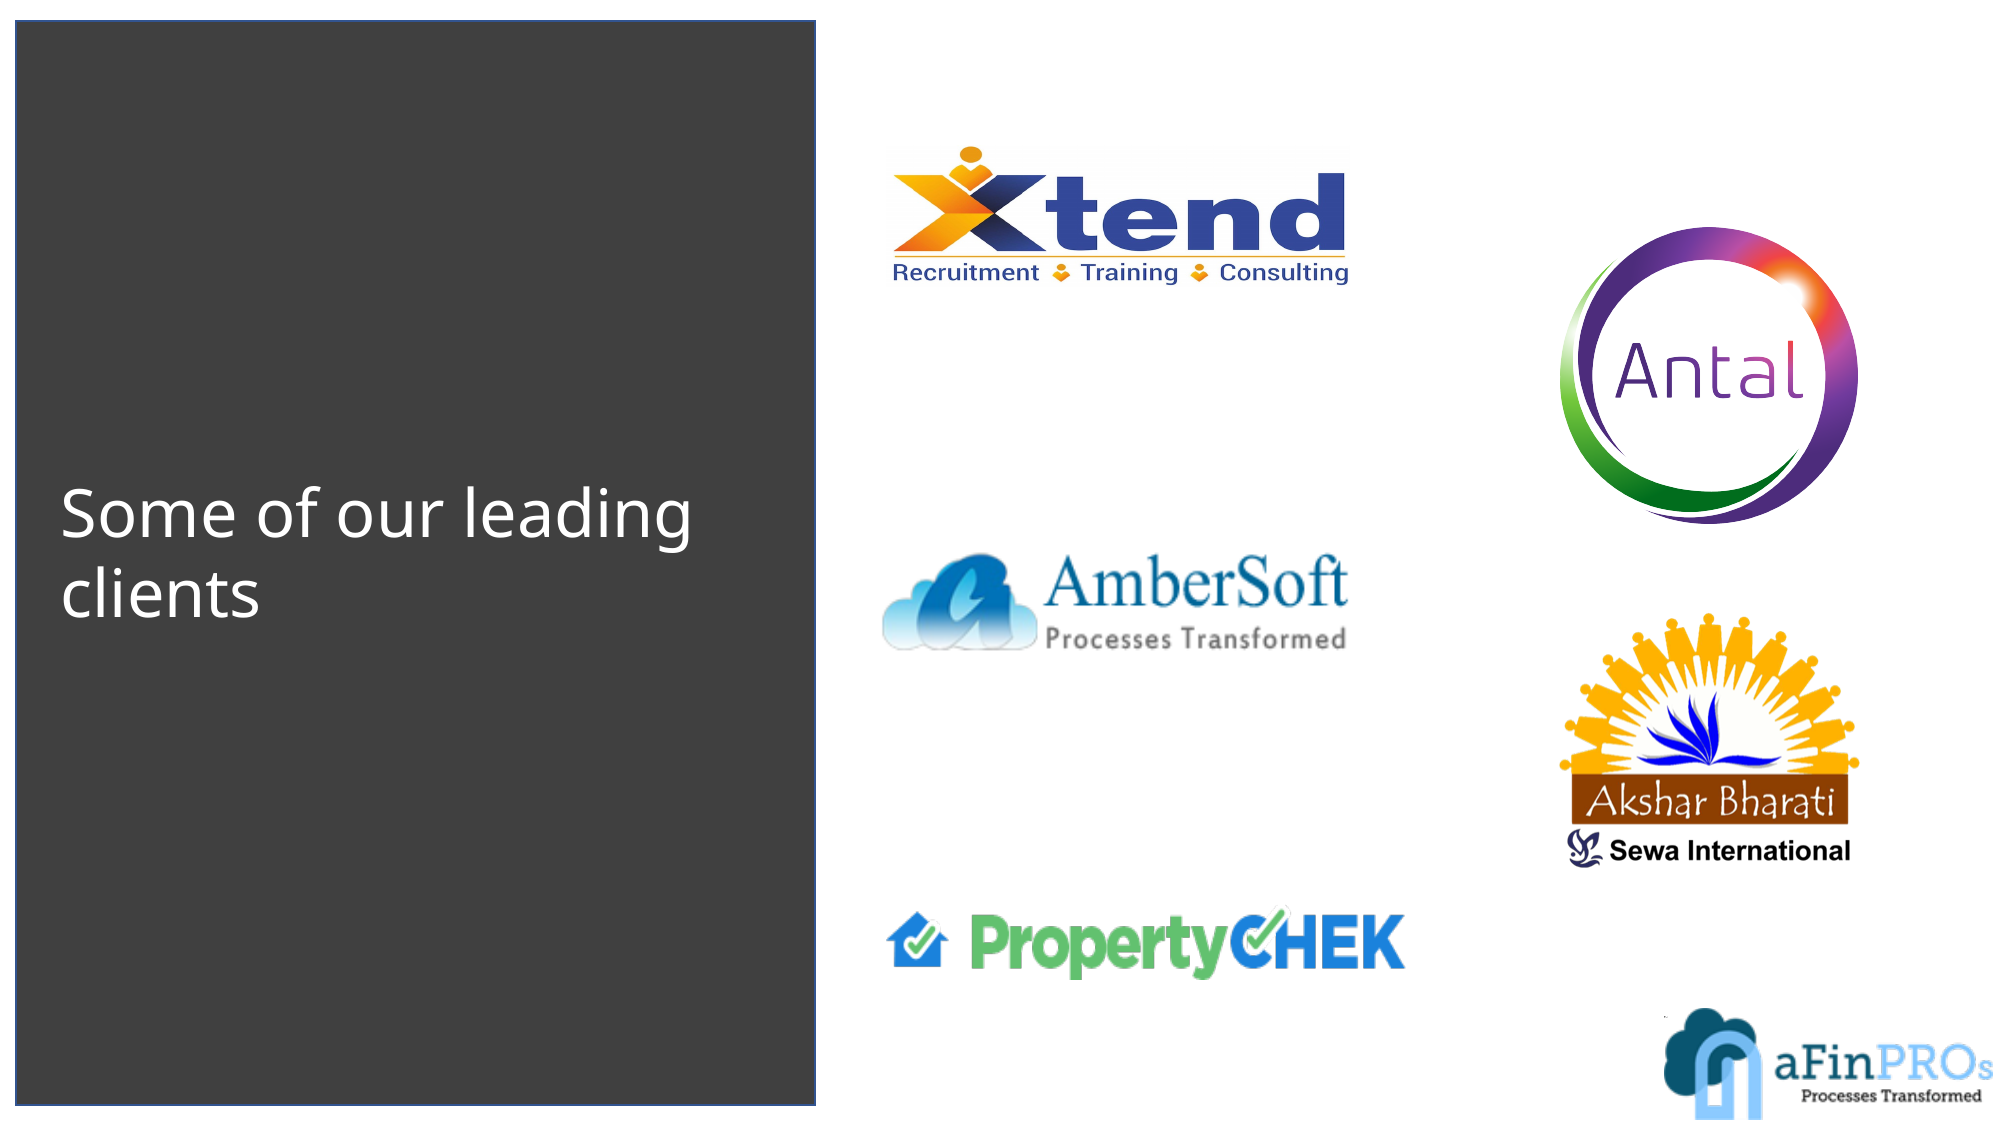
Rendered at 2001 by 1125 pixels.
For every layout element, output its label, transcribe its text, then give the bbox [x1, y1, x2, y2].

picture [1560, 227, 1858, 524]
picture [1532, 607, 1885, 878]
picture [886, 145, 1350, 287]
picture [886, 904, 1406, 980]
text_box Some of our leading clients [46, 463, 822, 639]
picture [1664, 1008, 1993, 1121]
picture [879, 539, 1352, 665]
text_box [15, 20, 816, 1106]
